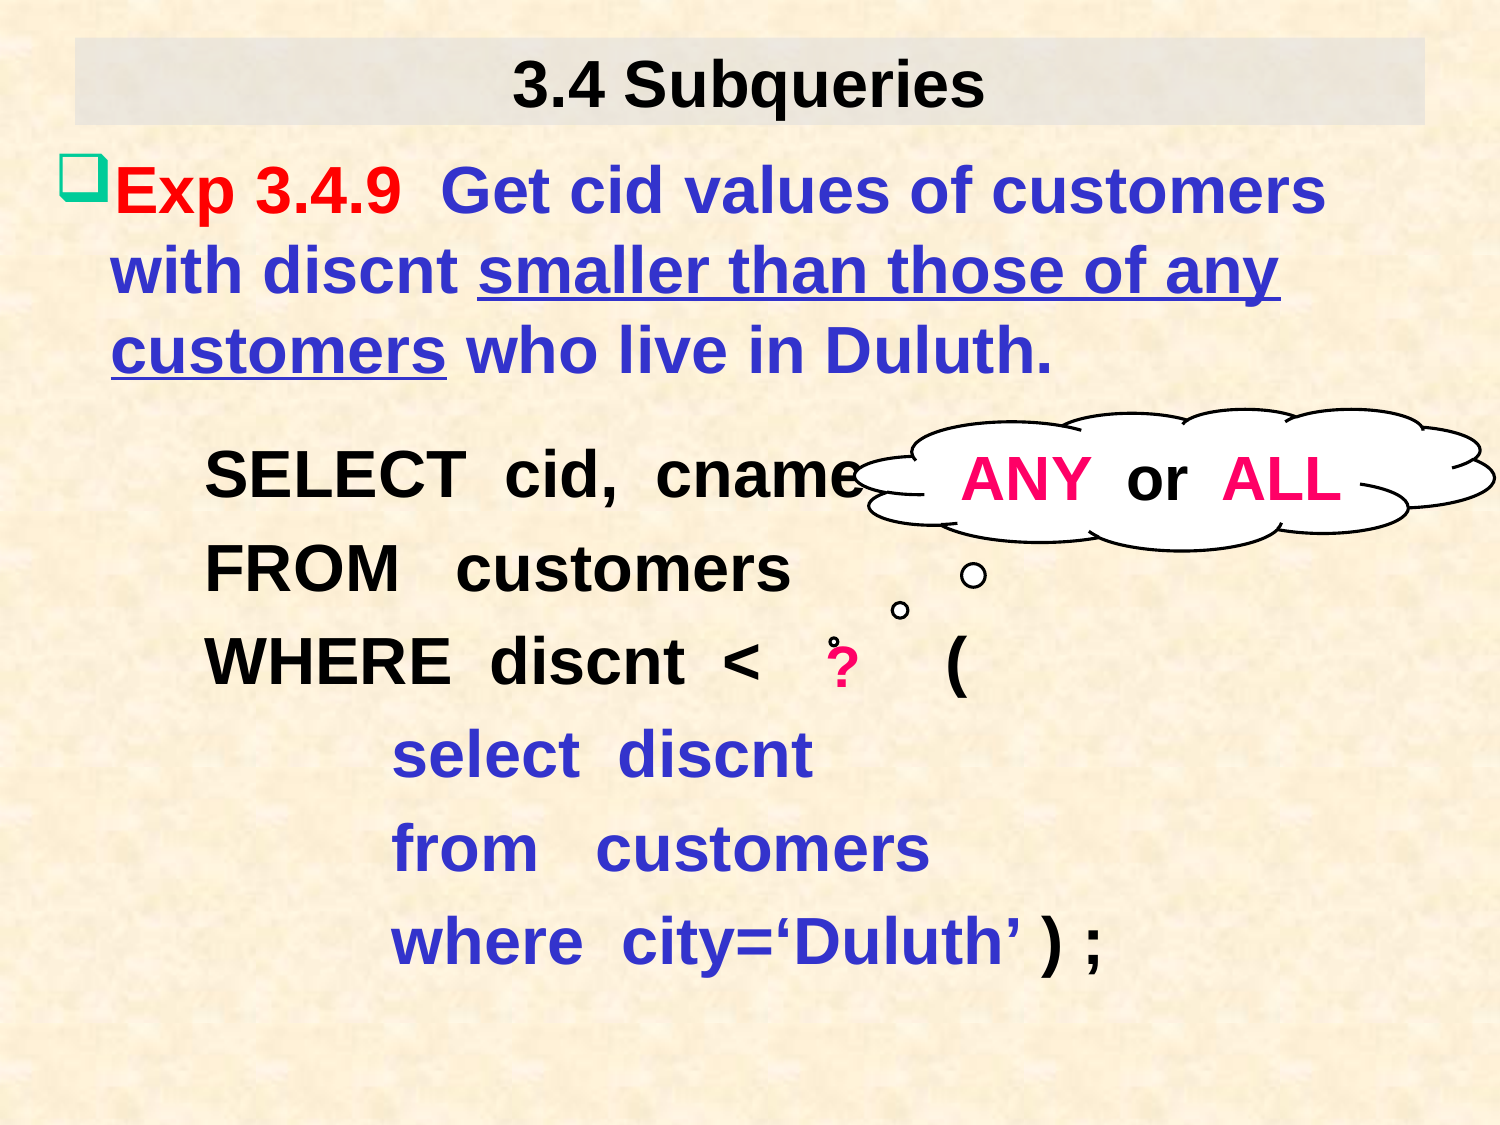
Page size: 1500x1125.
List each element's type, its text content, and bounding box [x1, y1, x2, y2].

picture [0, 0, 1500, 1125]
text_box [750, 408, 1495, 707]
title 3.4 Subqueries [74, 37, 1426, 126]
text_box SELECT cid, cname FROM customers WHERE discnt < ( select discnt from customers where city=‘Duluth’ ) ; [39, 423, 1459, 1024]
list Exp 3.4.9 Get cid values of customers with discnt smaller than those of any customers who live in Duluth. [39, 138, 1460, 398]
